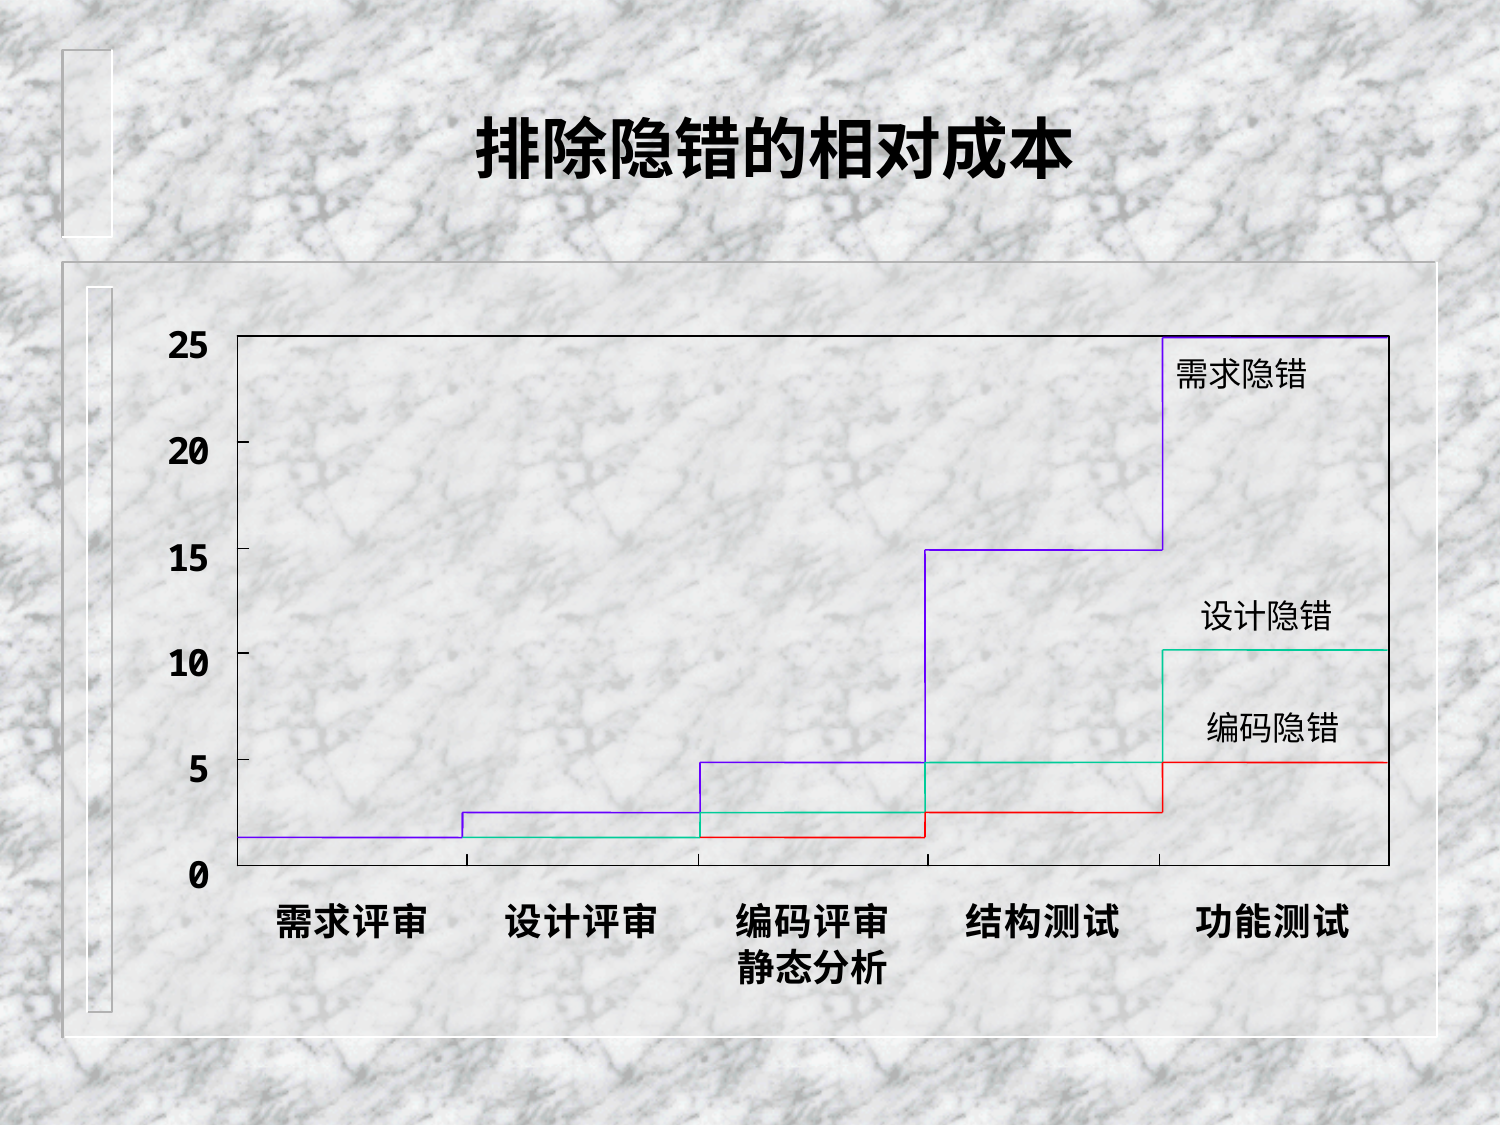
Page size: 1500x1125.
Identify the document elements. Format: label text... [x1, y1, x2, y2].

picture [0, 0, 1500, 1125]
text_box 排除隐错的相对成本 [137, 56, 1413, 238]
text_box 静态分析 [723, 963, 903, 997]
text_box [137, 287, 1413, 963]
